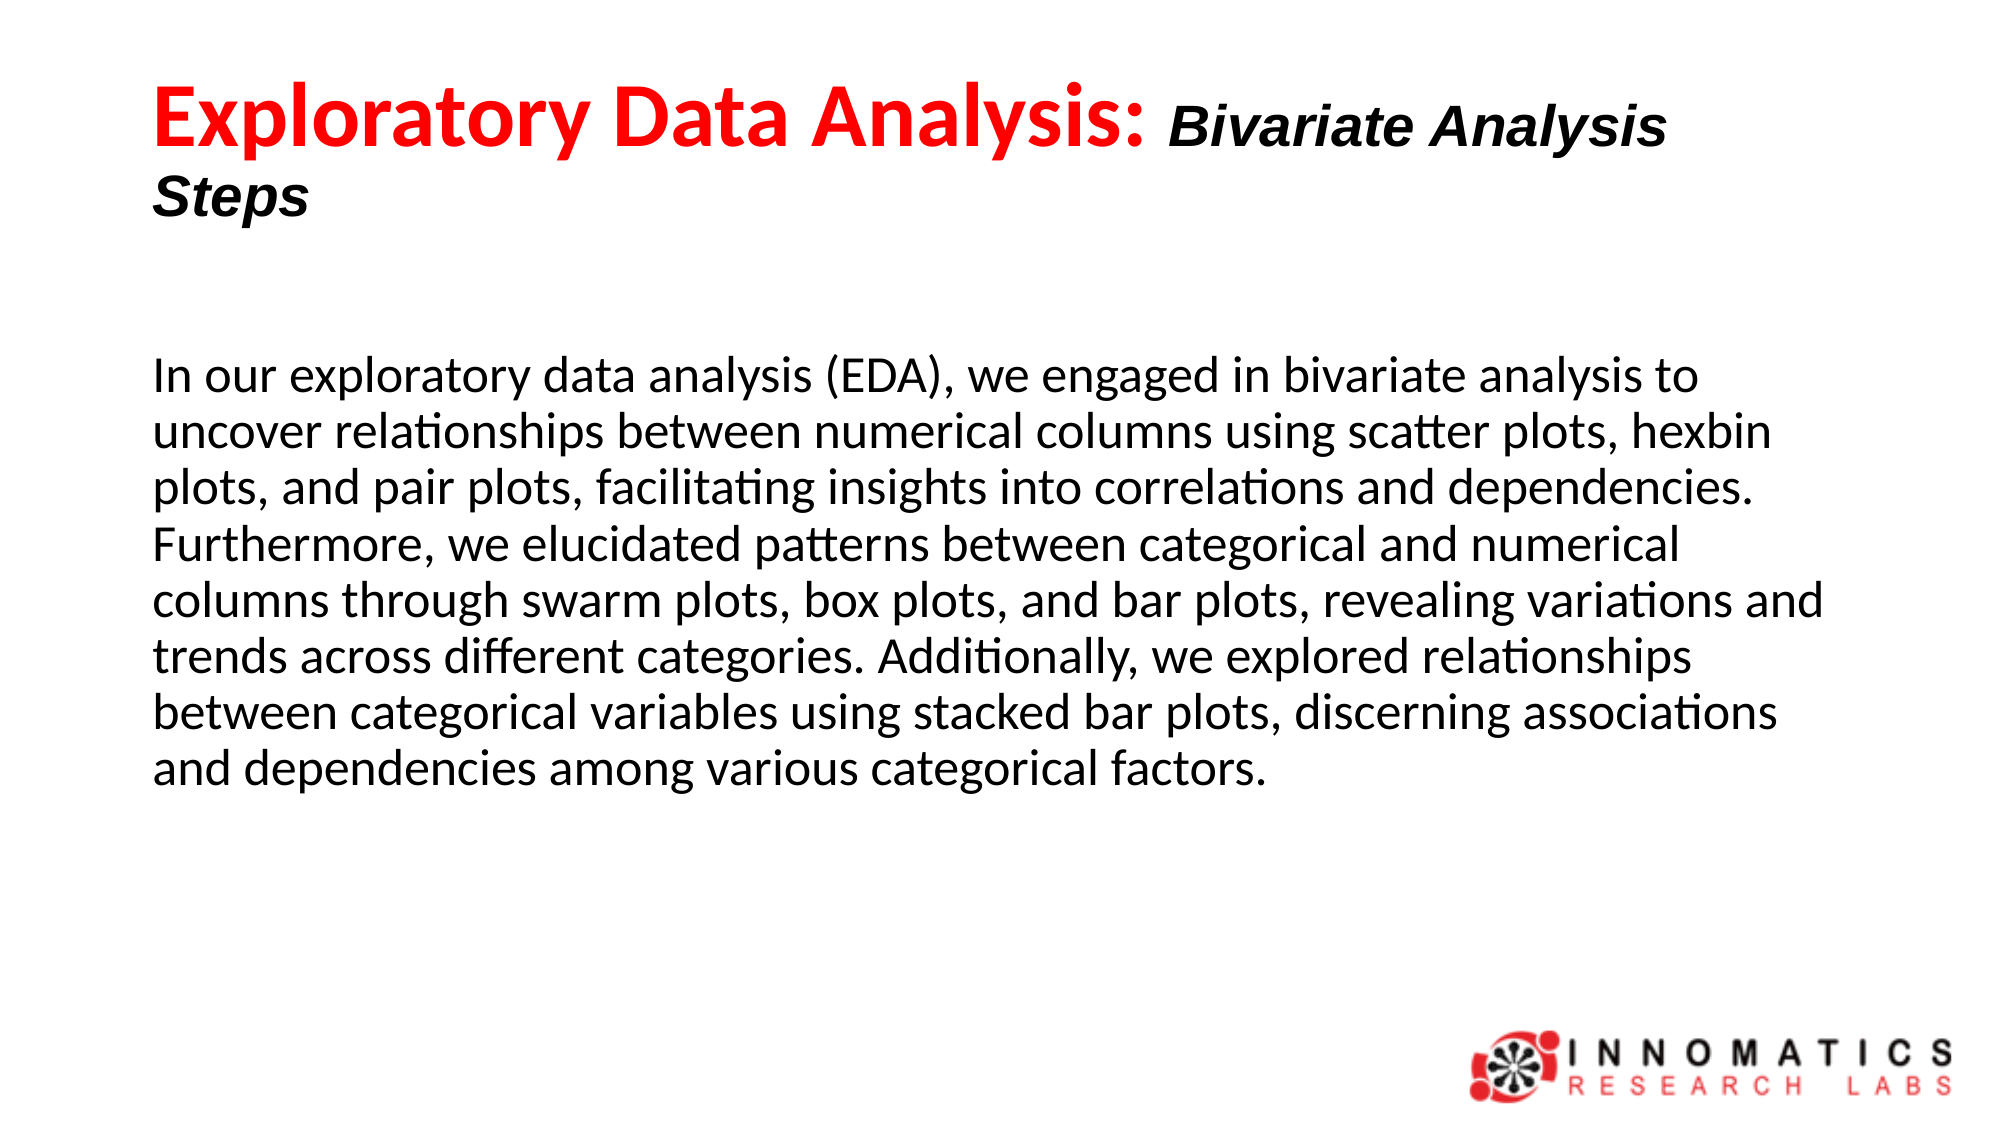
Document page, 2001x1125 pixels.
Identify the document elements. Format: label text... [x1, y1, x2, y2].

title Exploratory Data Analysis: Bivariate Analysis Steps [137, 59, 1863, 278]
list In our exploratory data analysis (EDA), we engaged in bivariate analysis to uncover relationships between numerical columns using scatter plots, hexbin plots, and pair plots, facilitating insights into correlations and dependencies. Furthermore, we elucidated patterns between categorical and numerical columns through swarm plots, box plots, and bar plots, revealing variations and trends across different categories. Additionally, we explored relationships between categorical variables using stacked bar plots, discerning associations and dependencies among various categorical factors. [137, 340, 1863, 1055]
picture [1445, 1014, 1975, 1125]
